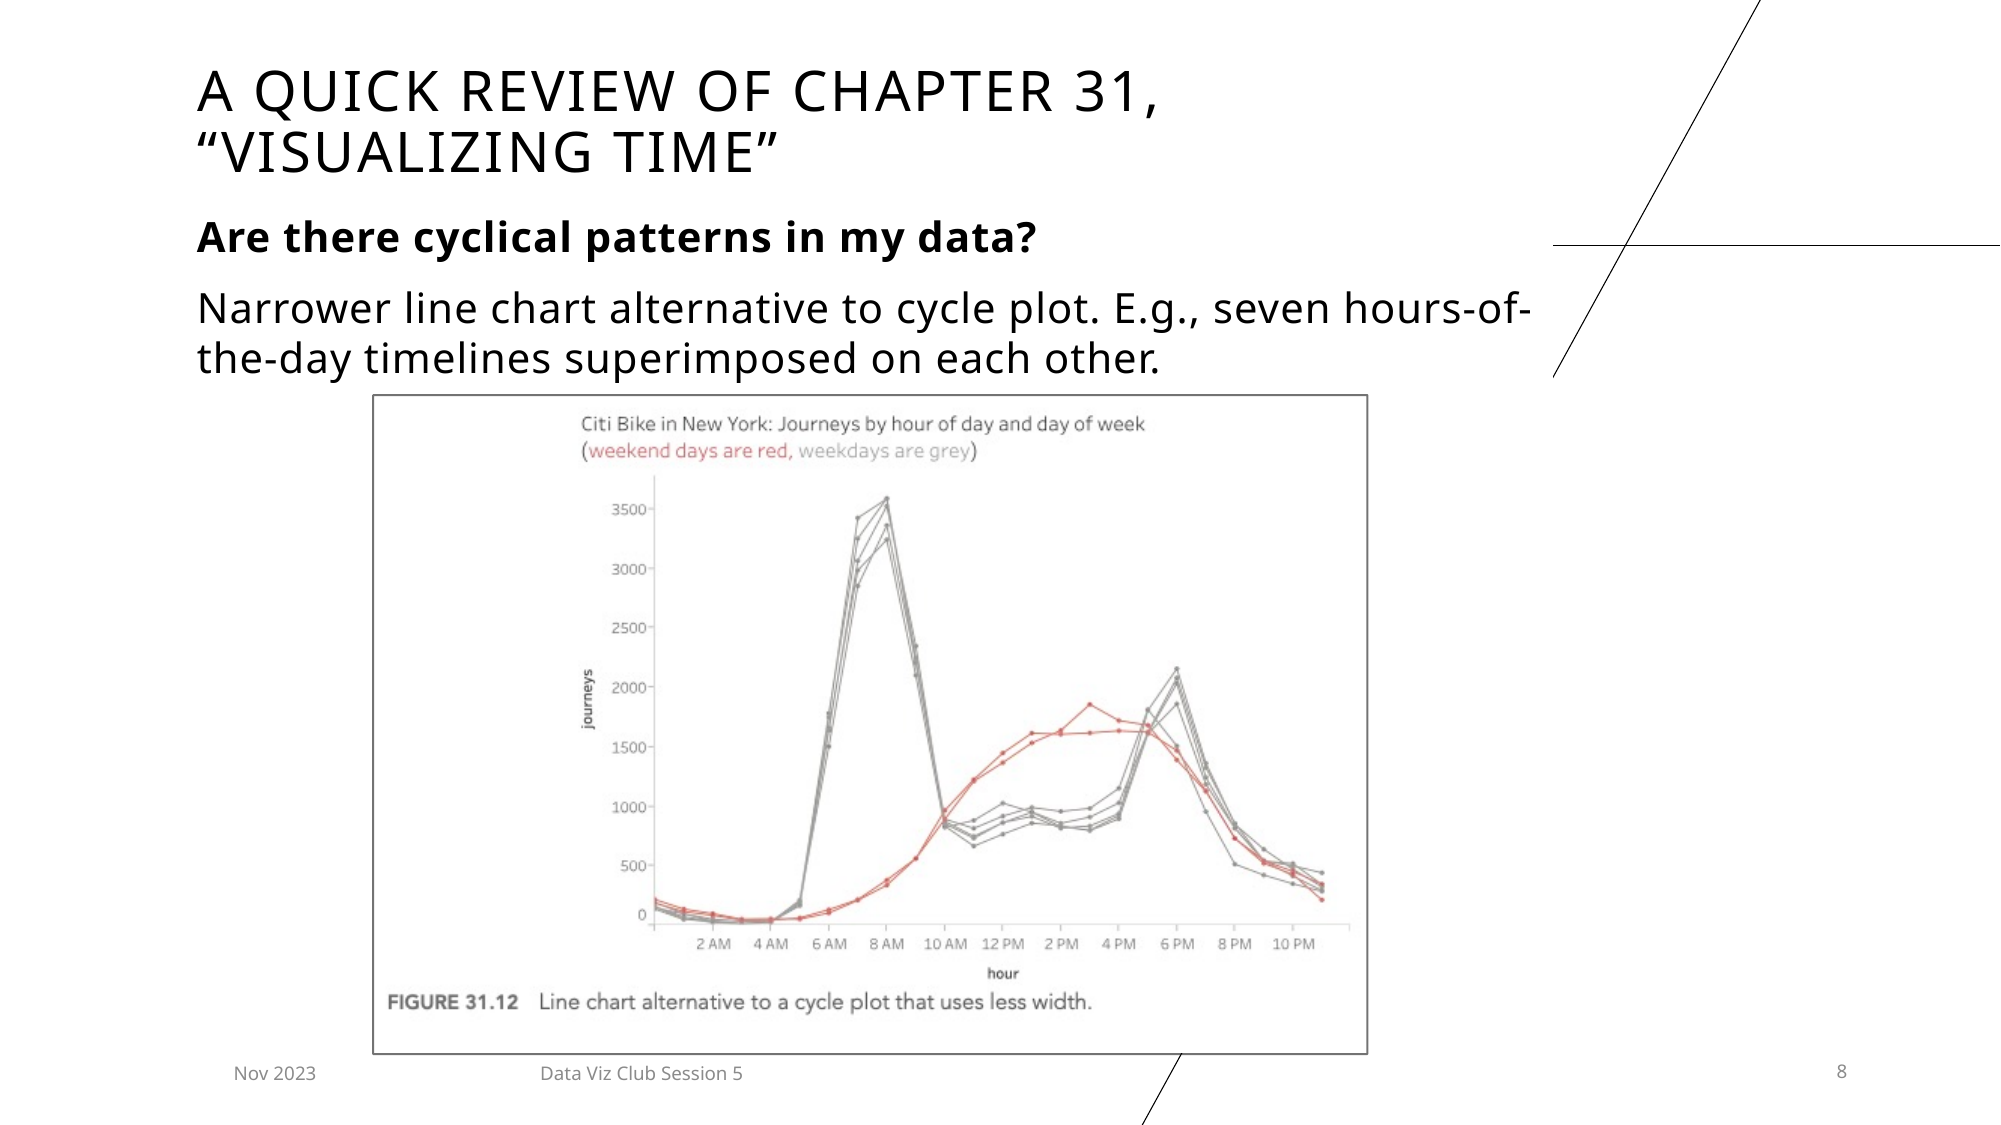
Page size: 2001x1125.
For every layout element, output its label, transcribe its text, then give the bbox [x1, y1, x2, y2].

slide_number 8 [1412, 1042, 1863, 1103]
text_box Data Viz Club Session 5 [437, 1056, 846, 1103]
text_box [192, 202, 1596, 934]
picture [374, 396, 1367, 1053]
text_box Are there cyclical patterns in my data? Narrower line chart alternative to cycle plot. E.g., seven hours-of-the-day timelines superimposed on each other. [181, 203, 1553, 1043]
title A quick review OF Chapter 31, “Visualizing time” [182, 55, 1201, 192]
text_box Nov 2023 [218, 1043, 381, 1103]
